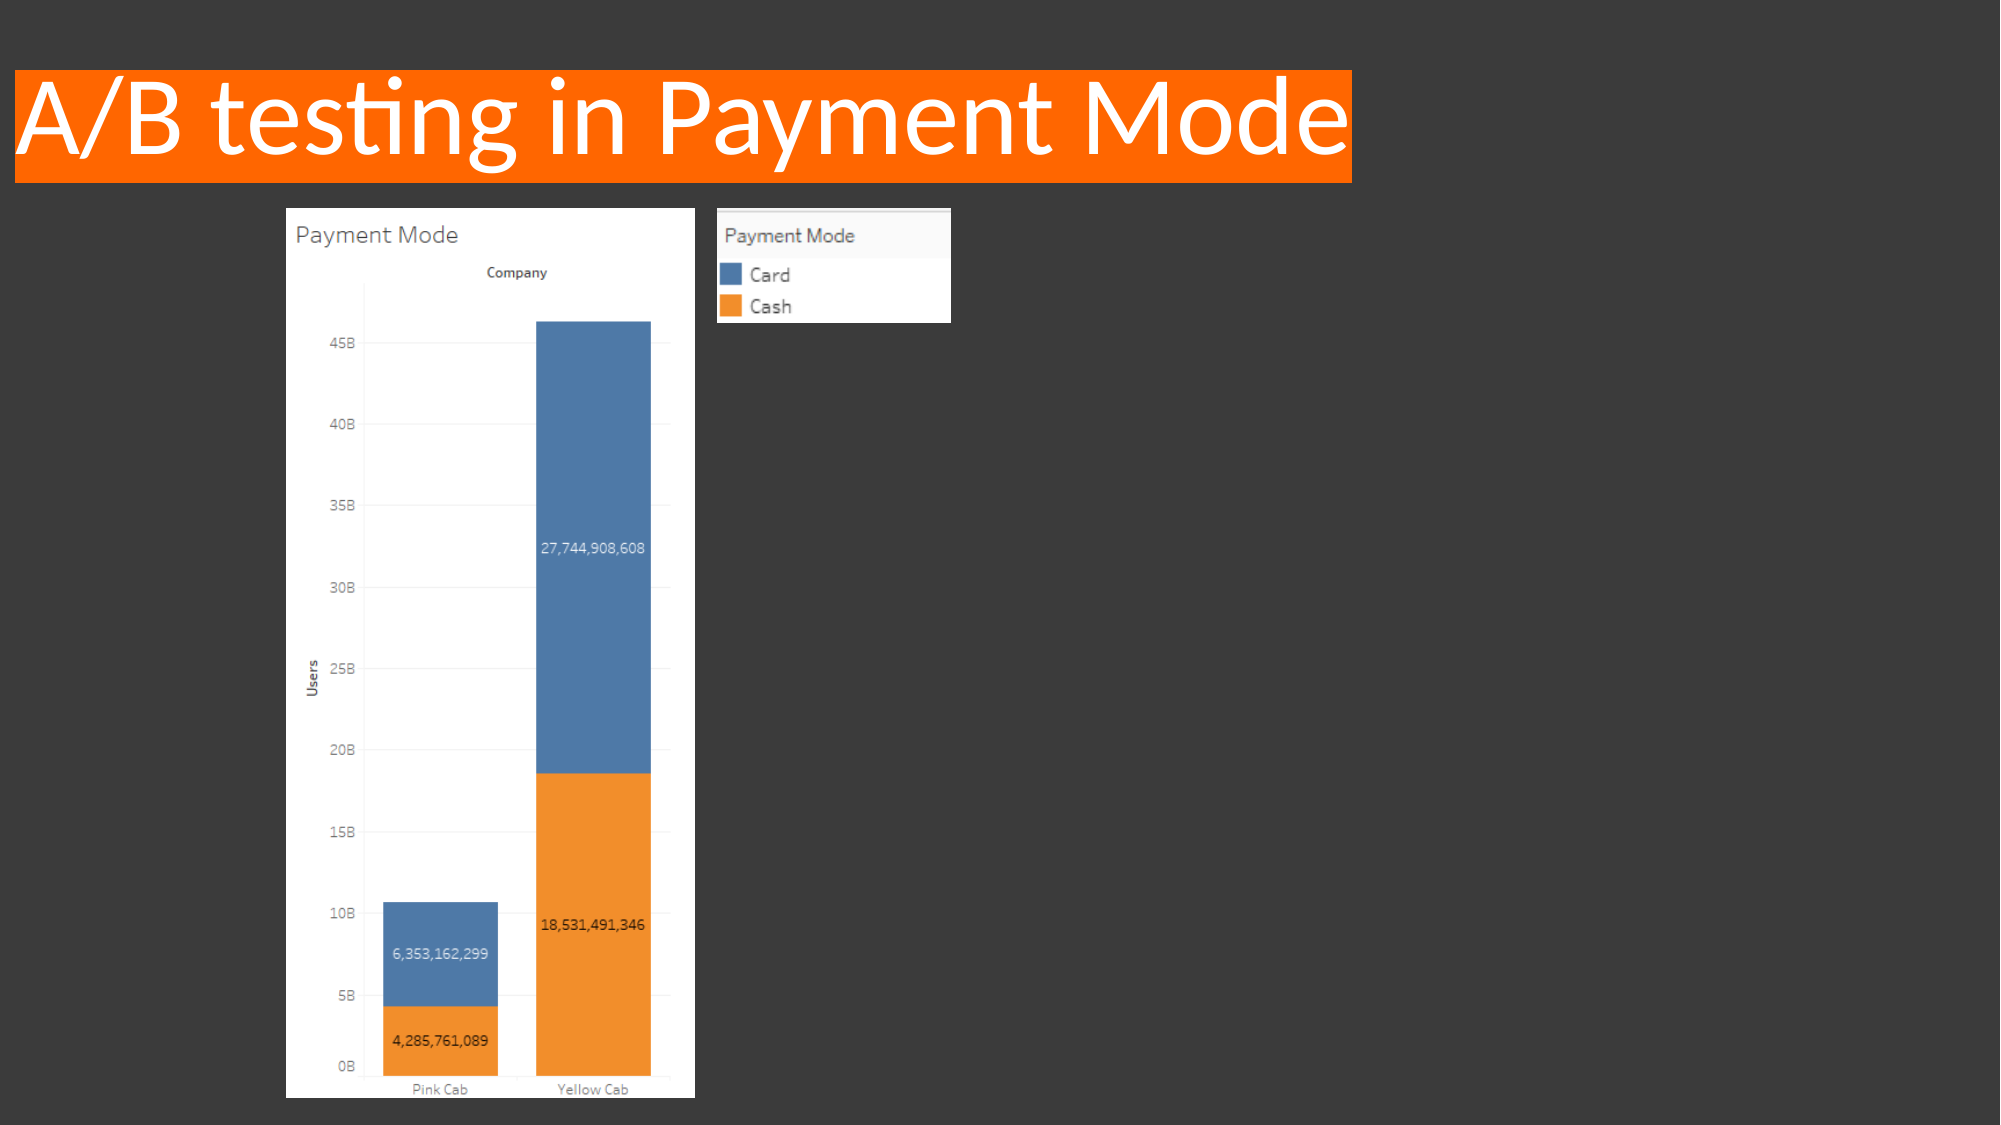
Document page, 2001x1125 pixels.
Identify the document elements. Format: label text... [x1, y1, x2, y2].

picture [717, 208, 951, 323]
title A/B testing in Payment Mode [0, 0, 1500, 187]
picture [286, 208, 696, 1098]
